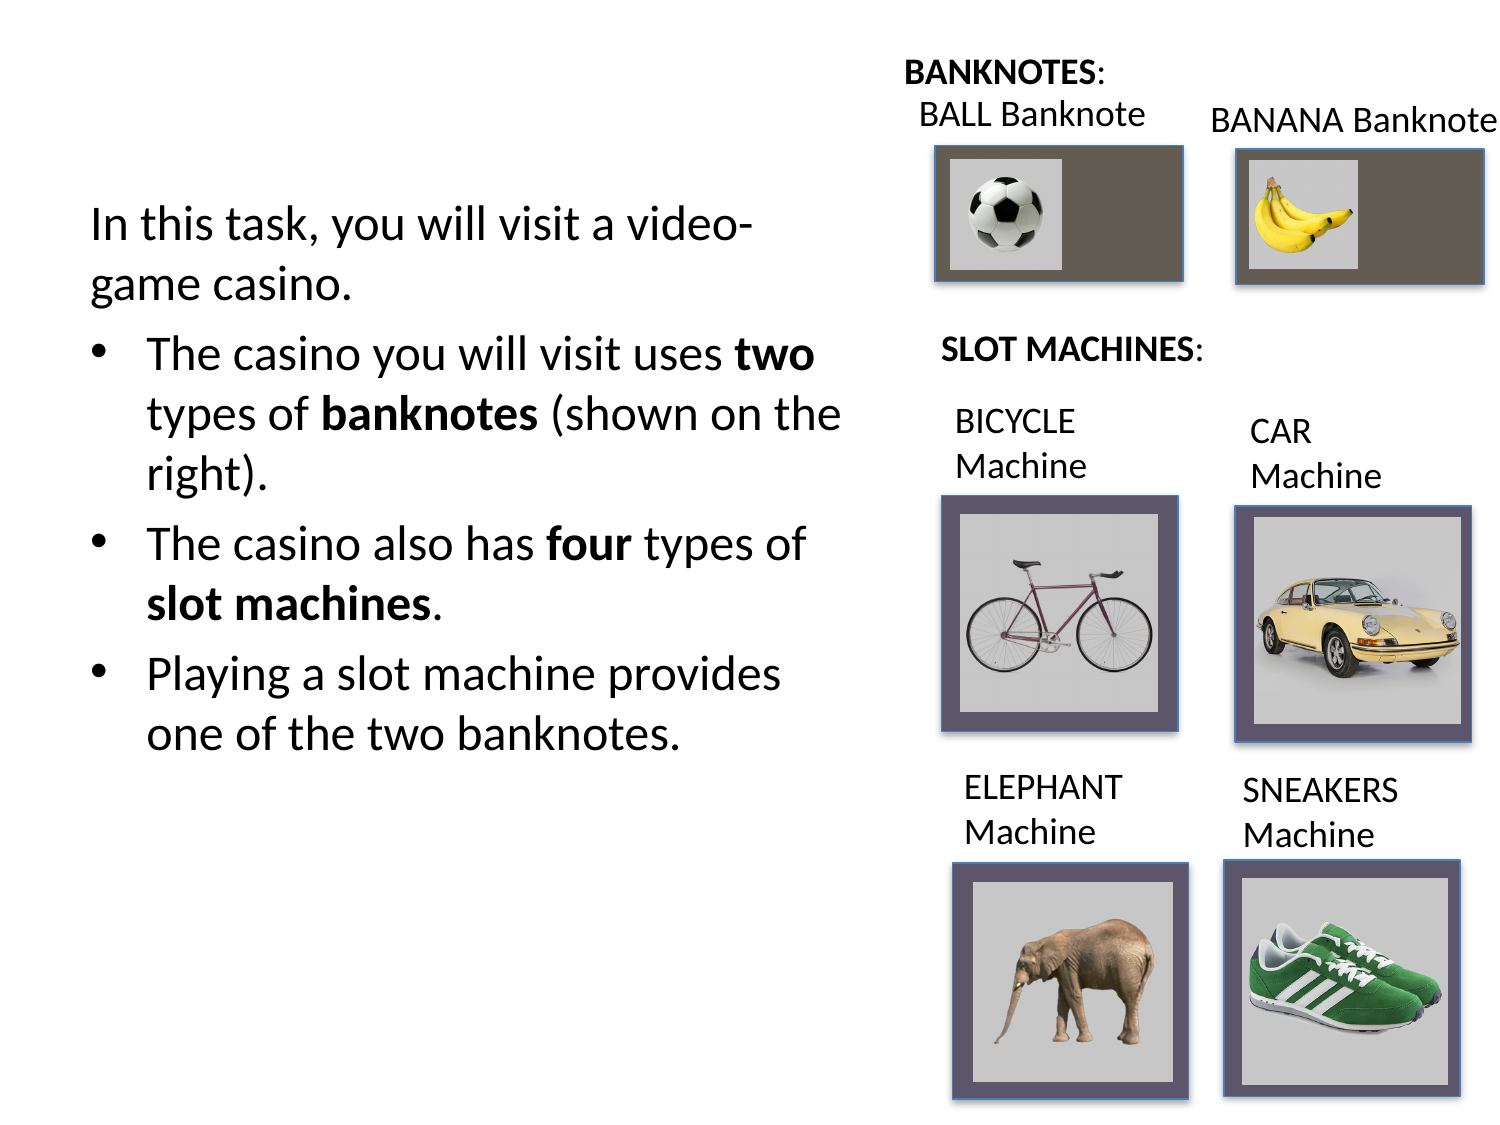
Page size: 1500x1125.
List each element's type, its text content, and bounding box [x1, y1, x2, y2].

text_box BALL Banknote [904, 81, 1331, 142]
text_box BANKNOTES: [889, 39, 1122, 100]
picture [960, 514, 1158, 712]
text_box BANANA Banknote [1195, 88, 1500, 148]
text_box SNEAKERS Machine [1227, 757, 1491, 863]
list In this task, you will visit a video-game casino. The casino you will visit uses two types of banknotes (shown on the right). The casino also has four types of slot machines. Playing a slot machine provides one of the two banknotes. [75, 183, 862, 942]
text_box [934, 145, 1184, 282]
picture [1254, 516, 1461, 724]
text_box ELEPHANT Machine [949, 754, 1213, 859]
text_box CAR Machine [1235, 398, 1499, 504]
text_box BICYCLE Machine [940, 388, 1204, 494]
text_box SLOT MACHINES: [926, 317, 1220, 377]
picture [950, 159, 1062, 270]
picture [1242, 878, 1449, 1085]
text_box [941, 495, 1179, 732]
picture [1249, 160, 1359, 269]
text_box [1235, 148, 1485, 285]
picture [973, 882, 1173, 1082]
text_box [1234, 505, 1472, 743]
text_box [1223, 859, 1461, 1097]
text_box [952, 862, 1189, 1100]
